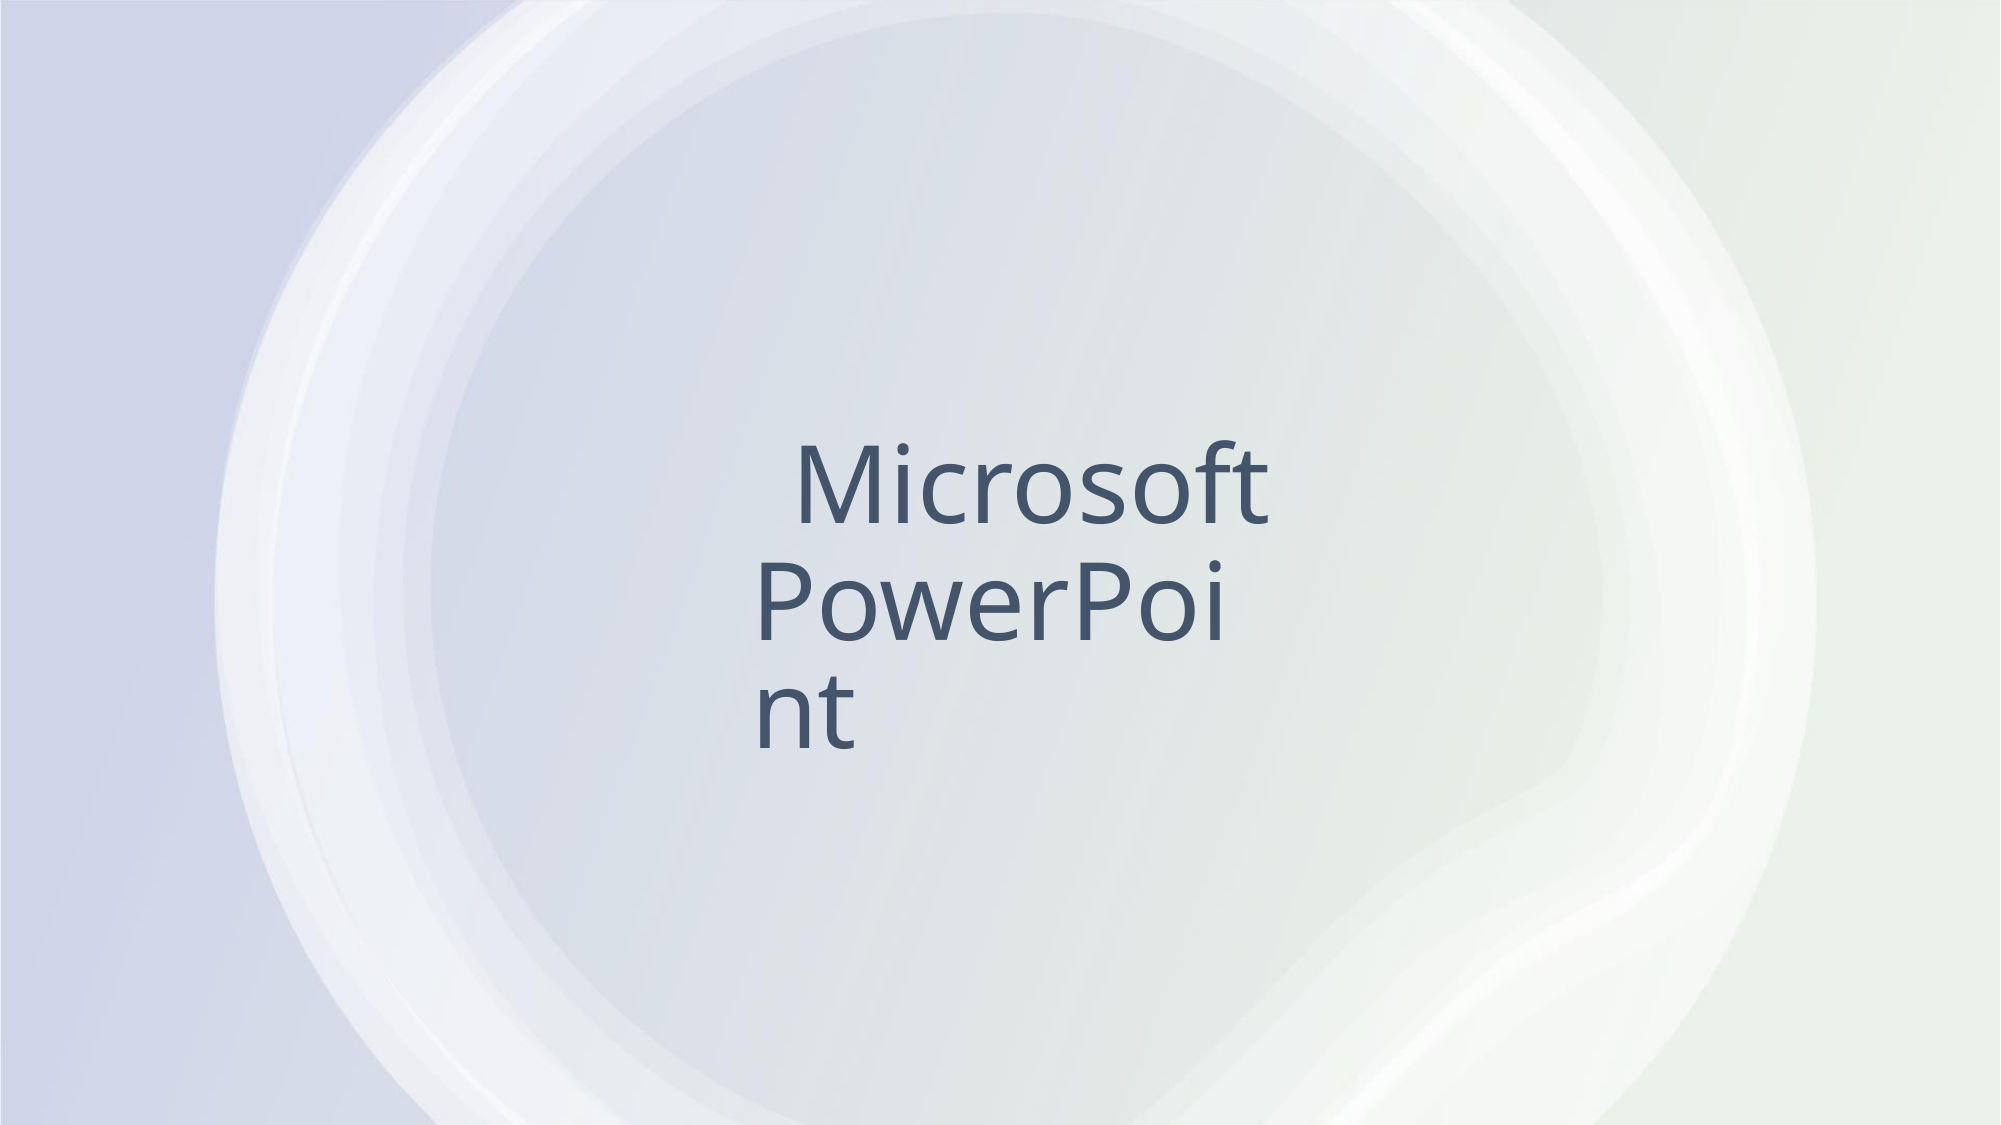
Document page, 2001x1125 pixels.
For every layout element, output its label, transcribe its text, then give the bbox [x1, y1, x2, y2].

text_box [0, 0, 2000, 1125]
text_box Microsoft PowerPoint [751, 436, 1282, 771]
